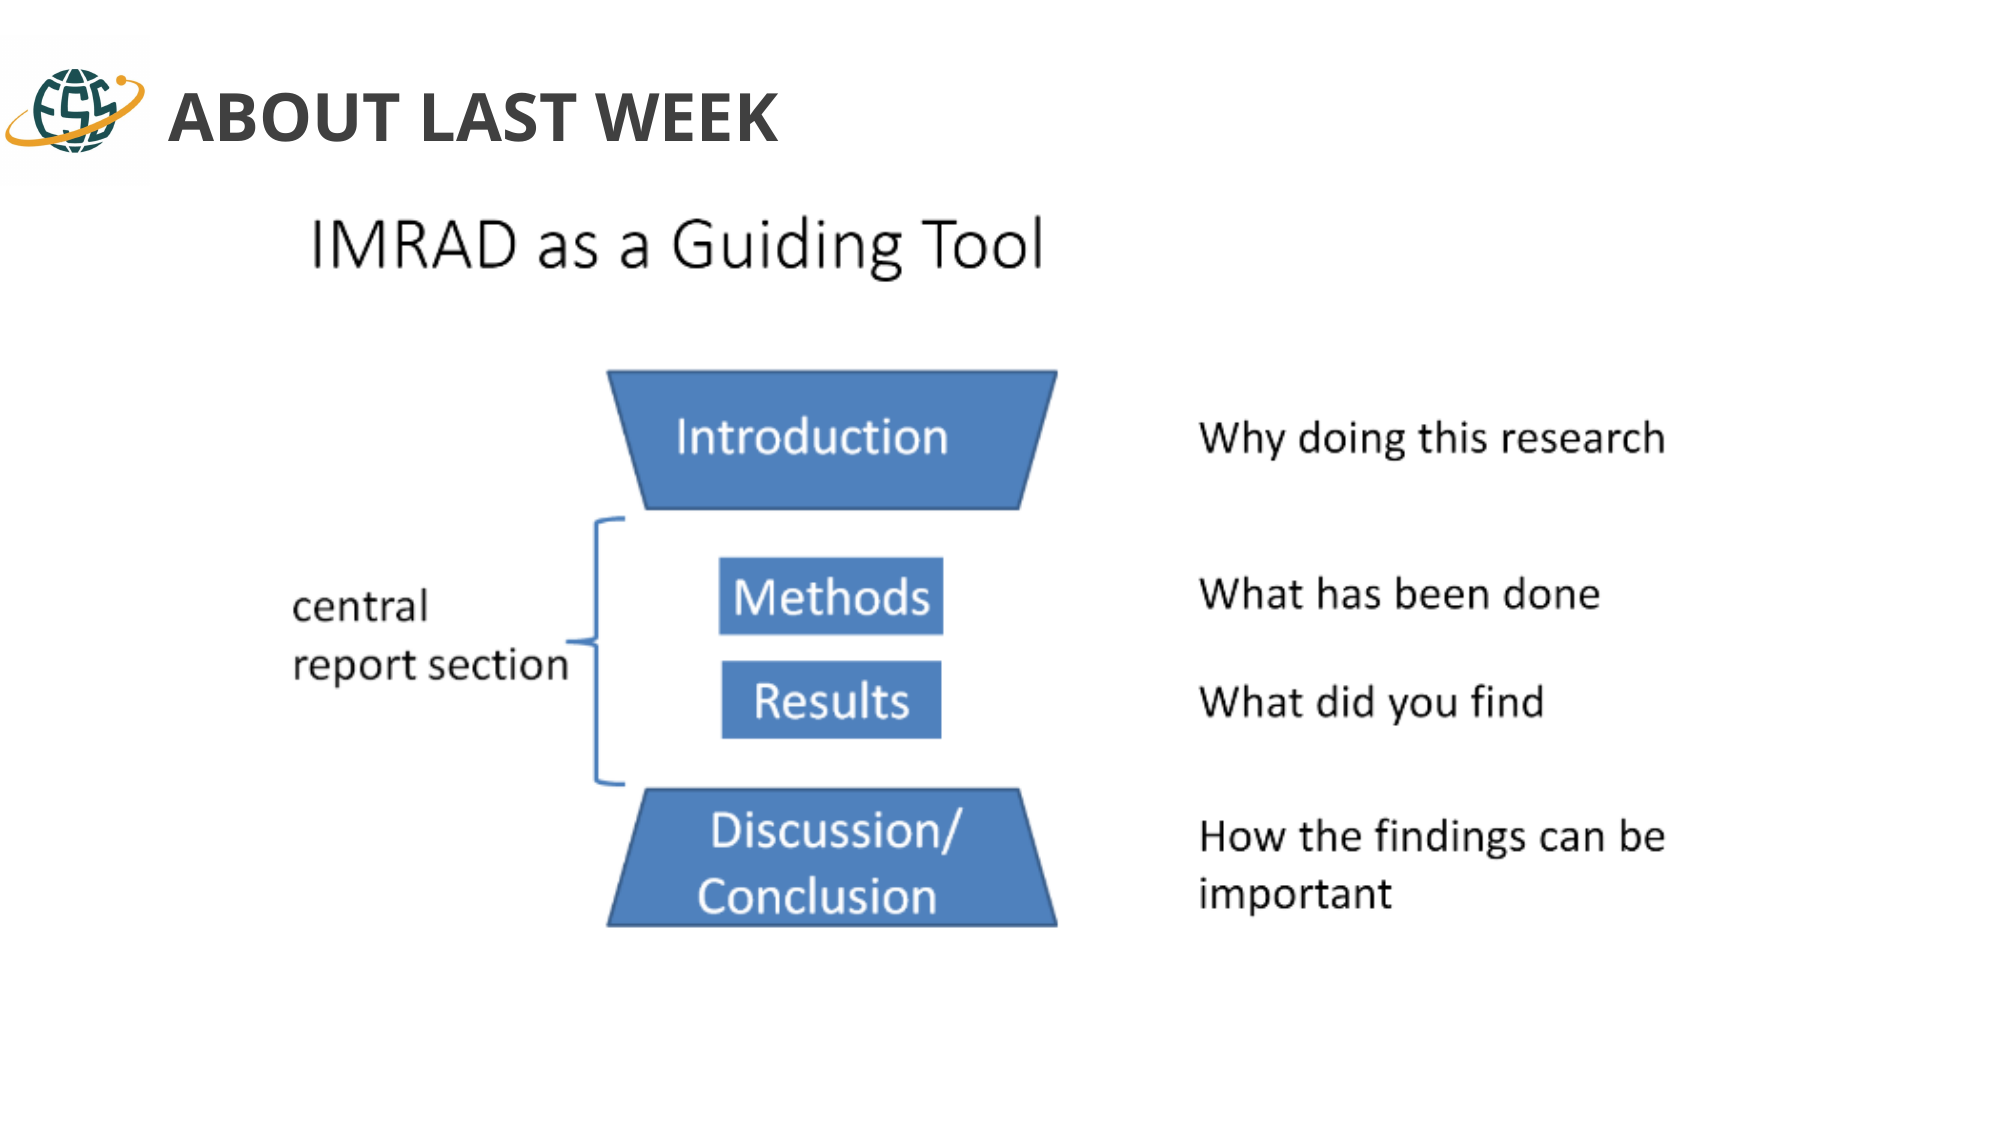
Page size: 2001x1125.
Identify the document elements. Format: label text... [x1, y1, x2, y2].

picture [210, 162, 1790, 1025]
text_box ABOUT LAST week [153, 58, 905, 163]
picture [0, 35, 150, 186]
